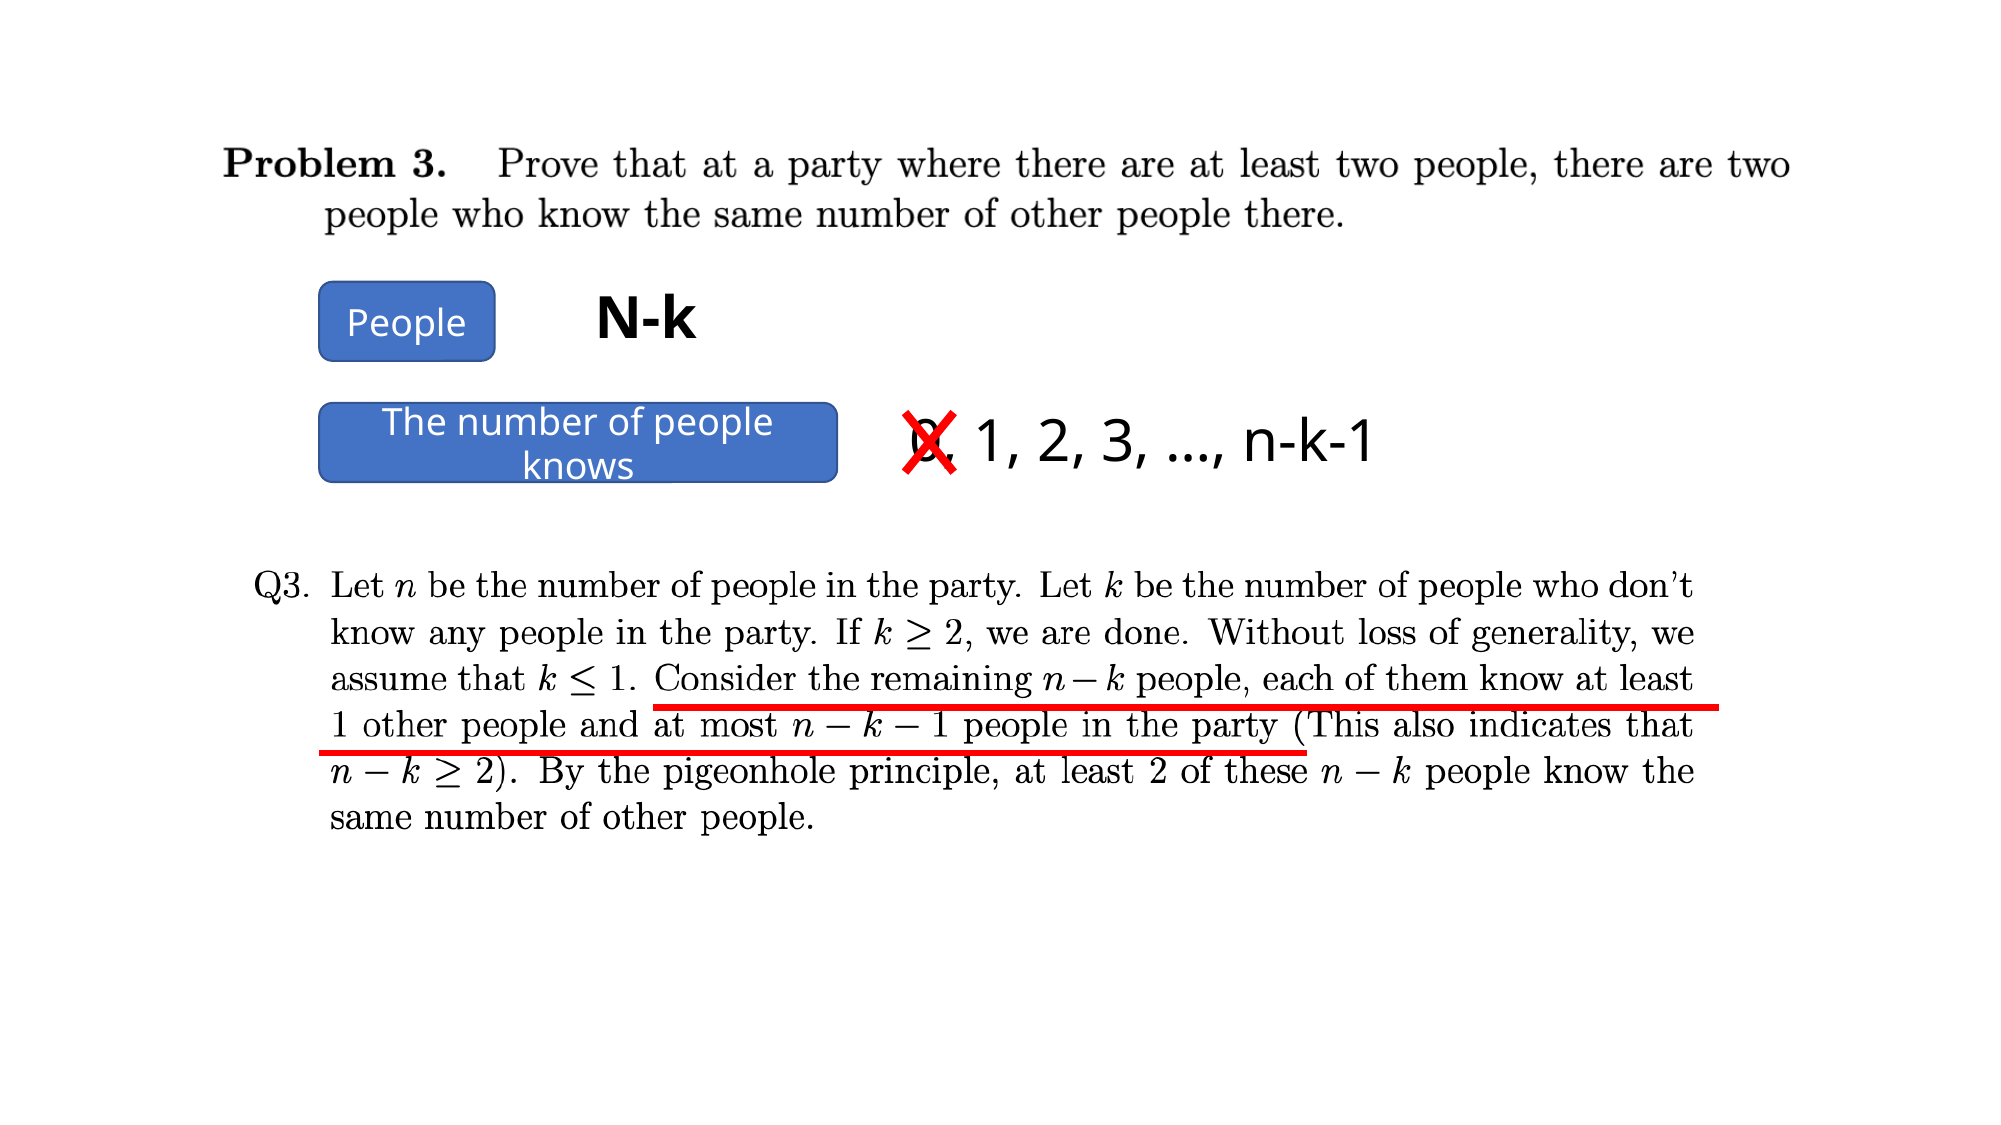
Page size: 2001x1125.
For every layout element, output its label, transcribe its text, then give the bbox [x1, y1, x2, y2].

picture [231, 549, 1719, 853]
text_box 0, 1, 2, 3, …, n-k-1 [895, 396, 1396, 481]
text_box N-k [579, 272, 712, 358]
text_box [901, 409, 957, 475]
picture [186, 132, 1810, 254]
text_box The number of people knows [318, 401, 839, 484]
text_box People [318, 280, 496, 362]
